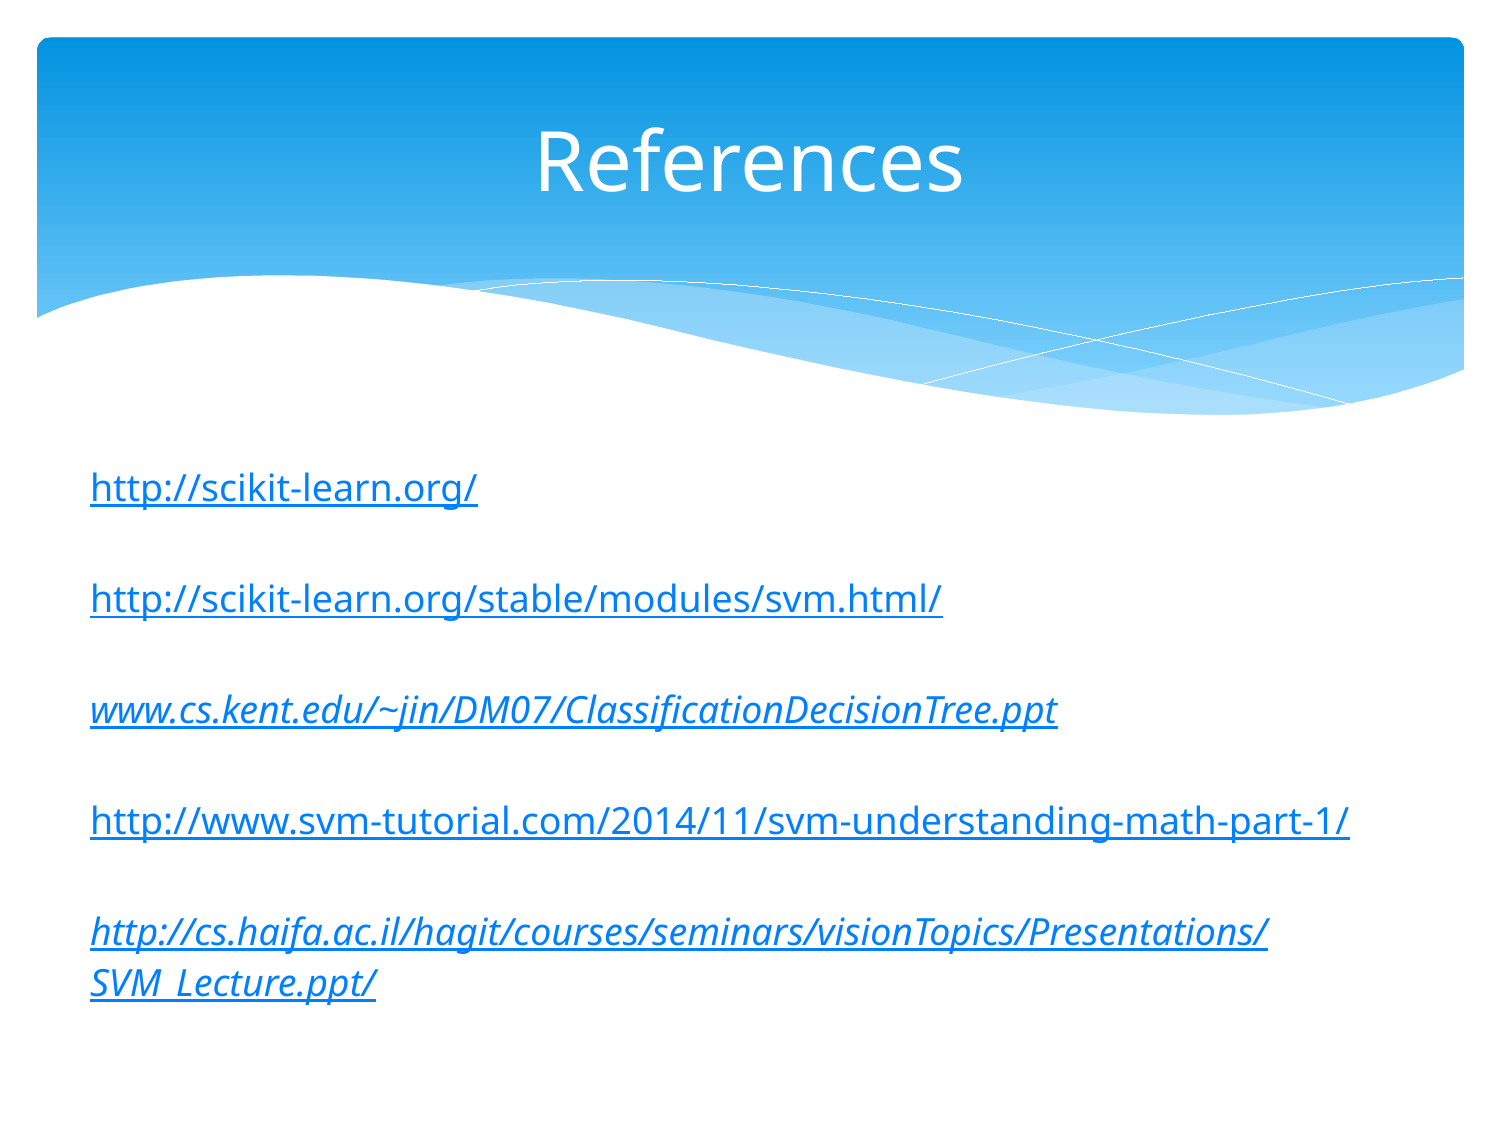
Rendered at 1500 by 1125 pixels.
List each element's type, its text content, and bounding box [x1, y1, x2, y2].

list http://scikit-learn.org/ http://scikit-learn.org/stable/modules/svm.html/ www.cs.kent.edu/~jin/DM07/ClassificationDecisionTree.ppt http://www.svm-tutorial.com/2014/11/svm-understanding-math-part-1/ http://cs.haifa.ac.il/hagit/courses/seminars/visionTopics/Presentations/SVM_Lecture.ppt/ [75, 456, 1461, 1023]
title References [75, 55, 1425, 261]
